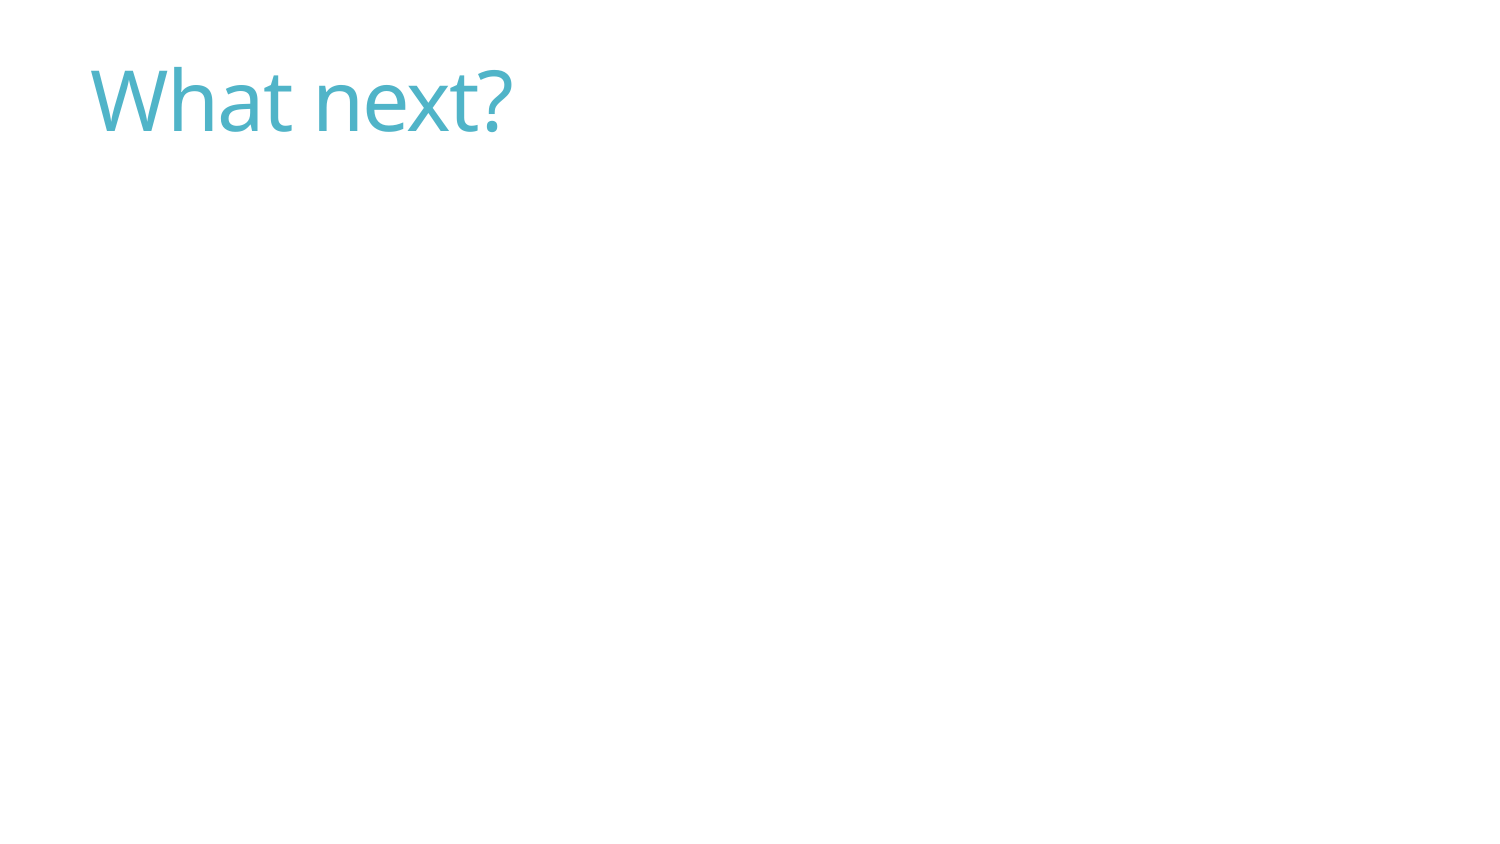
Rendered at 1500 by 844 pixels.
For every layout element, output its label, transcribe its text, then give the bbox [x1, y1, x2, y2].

title What next? [75, 37, 1425, 164]
